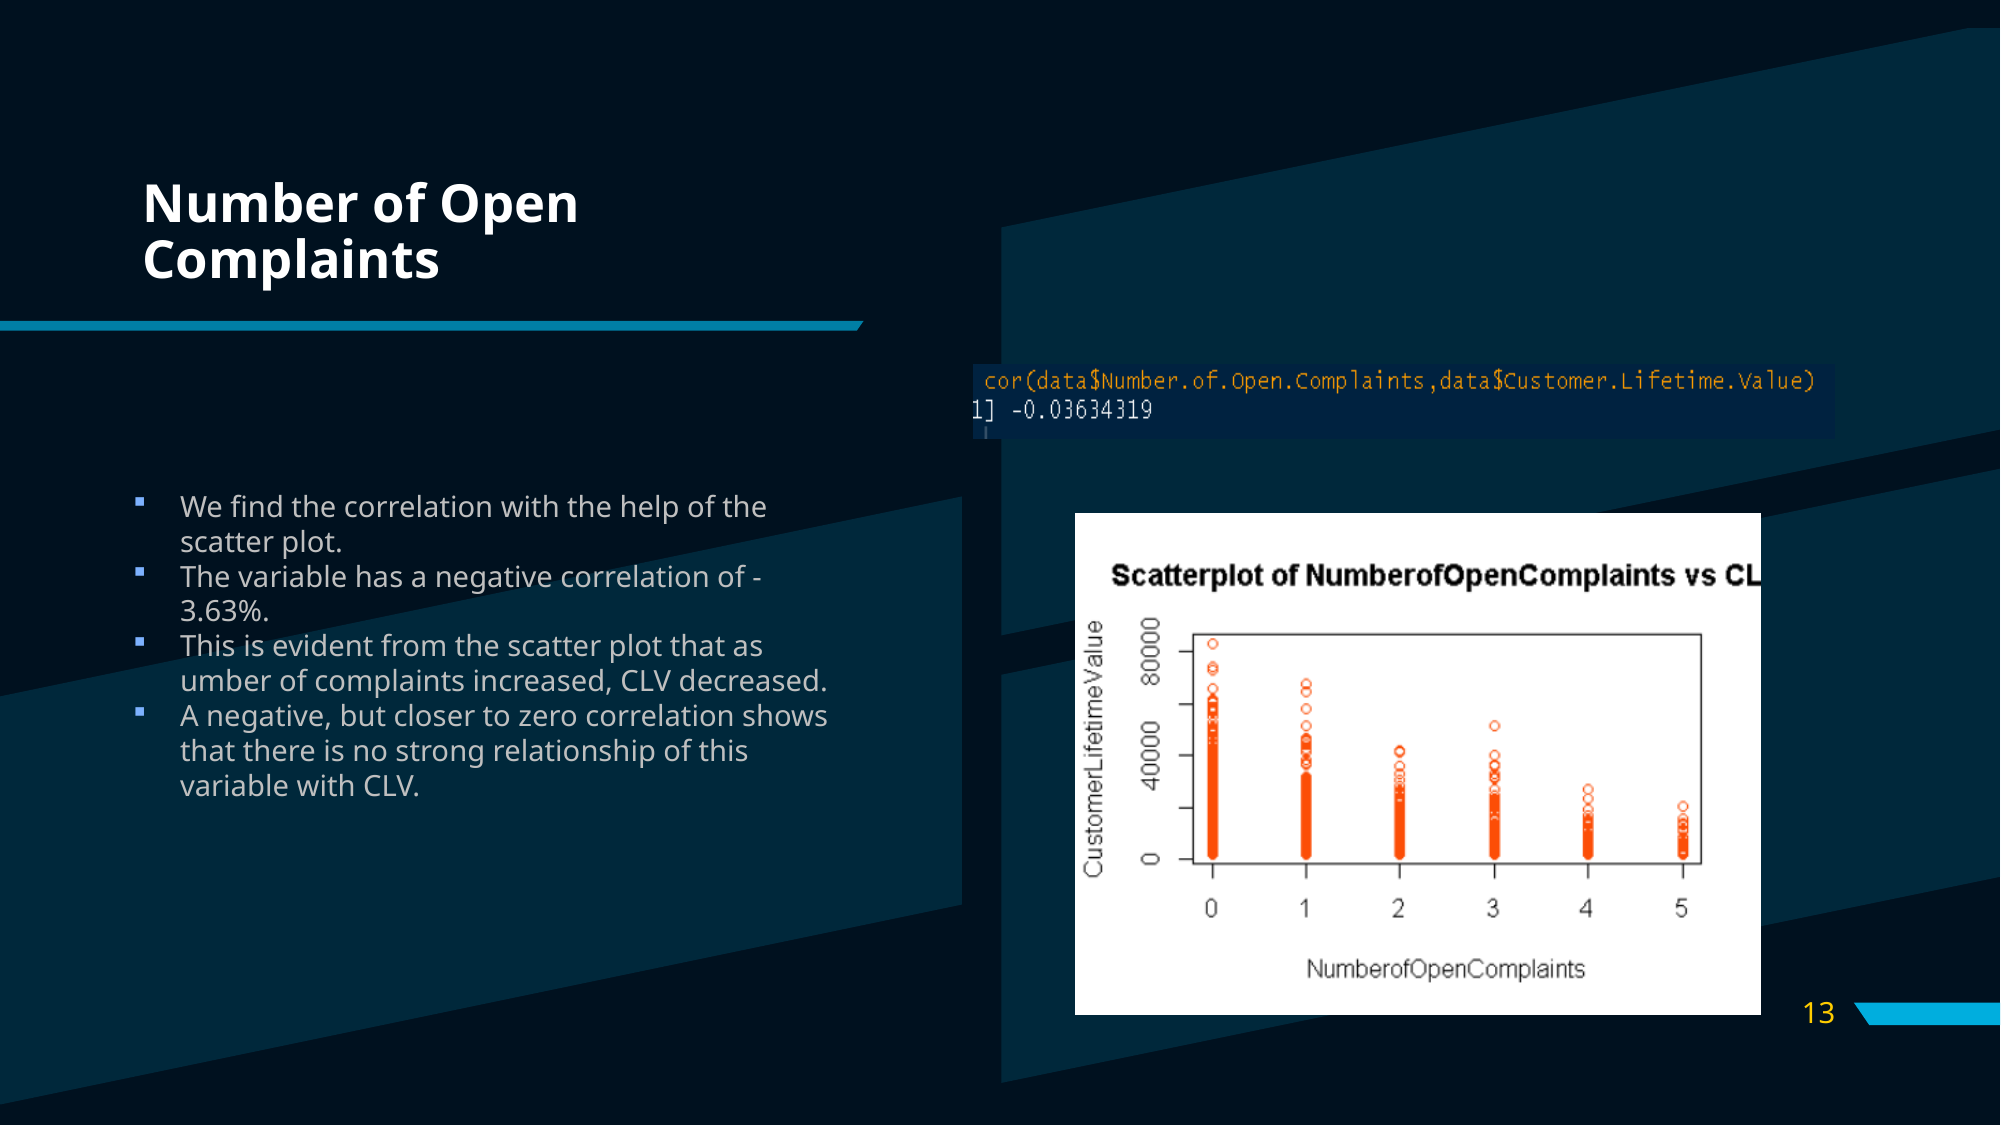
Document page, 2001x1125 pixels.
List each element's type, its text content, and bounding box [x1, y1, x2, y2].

title Number of Open Complaints [127, 169, 851, 298]
picture [1075, 513, 1761, 1016]
picture [973, 363, 1834, 439]
text_box We find the correlation with the help of the scatter plot. The variable has a negative correlation of -3.63%. This is evident from the scatter plot that as umber of complaints increased, CLV decreased. A negative, but closer to zero correlation shows that there is no strong relationship of this variable with CLV. [118, 480, 860, 845]
slide_number 13 [1760, 984, 1851, 1045]
